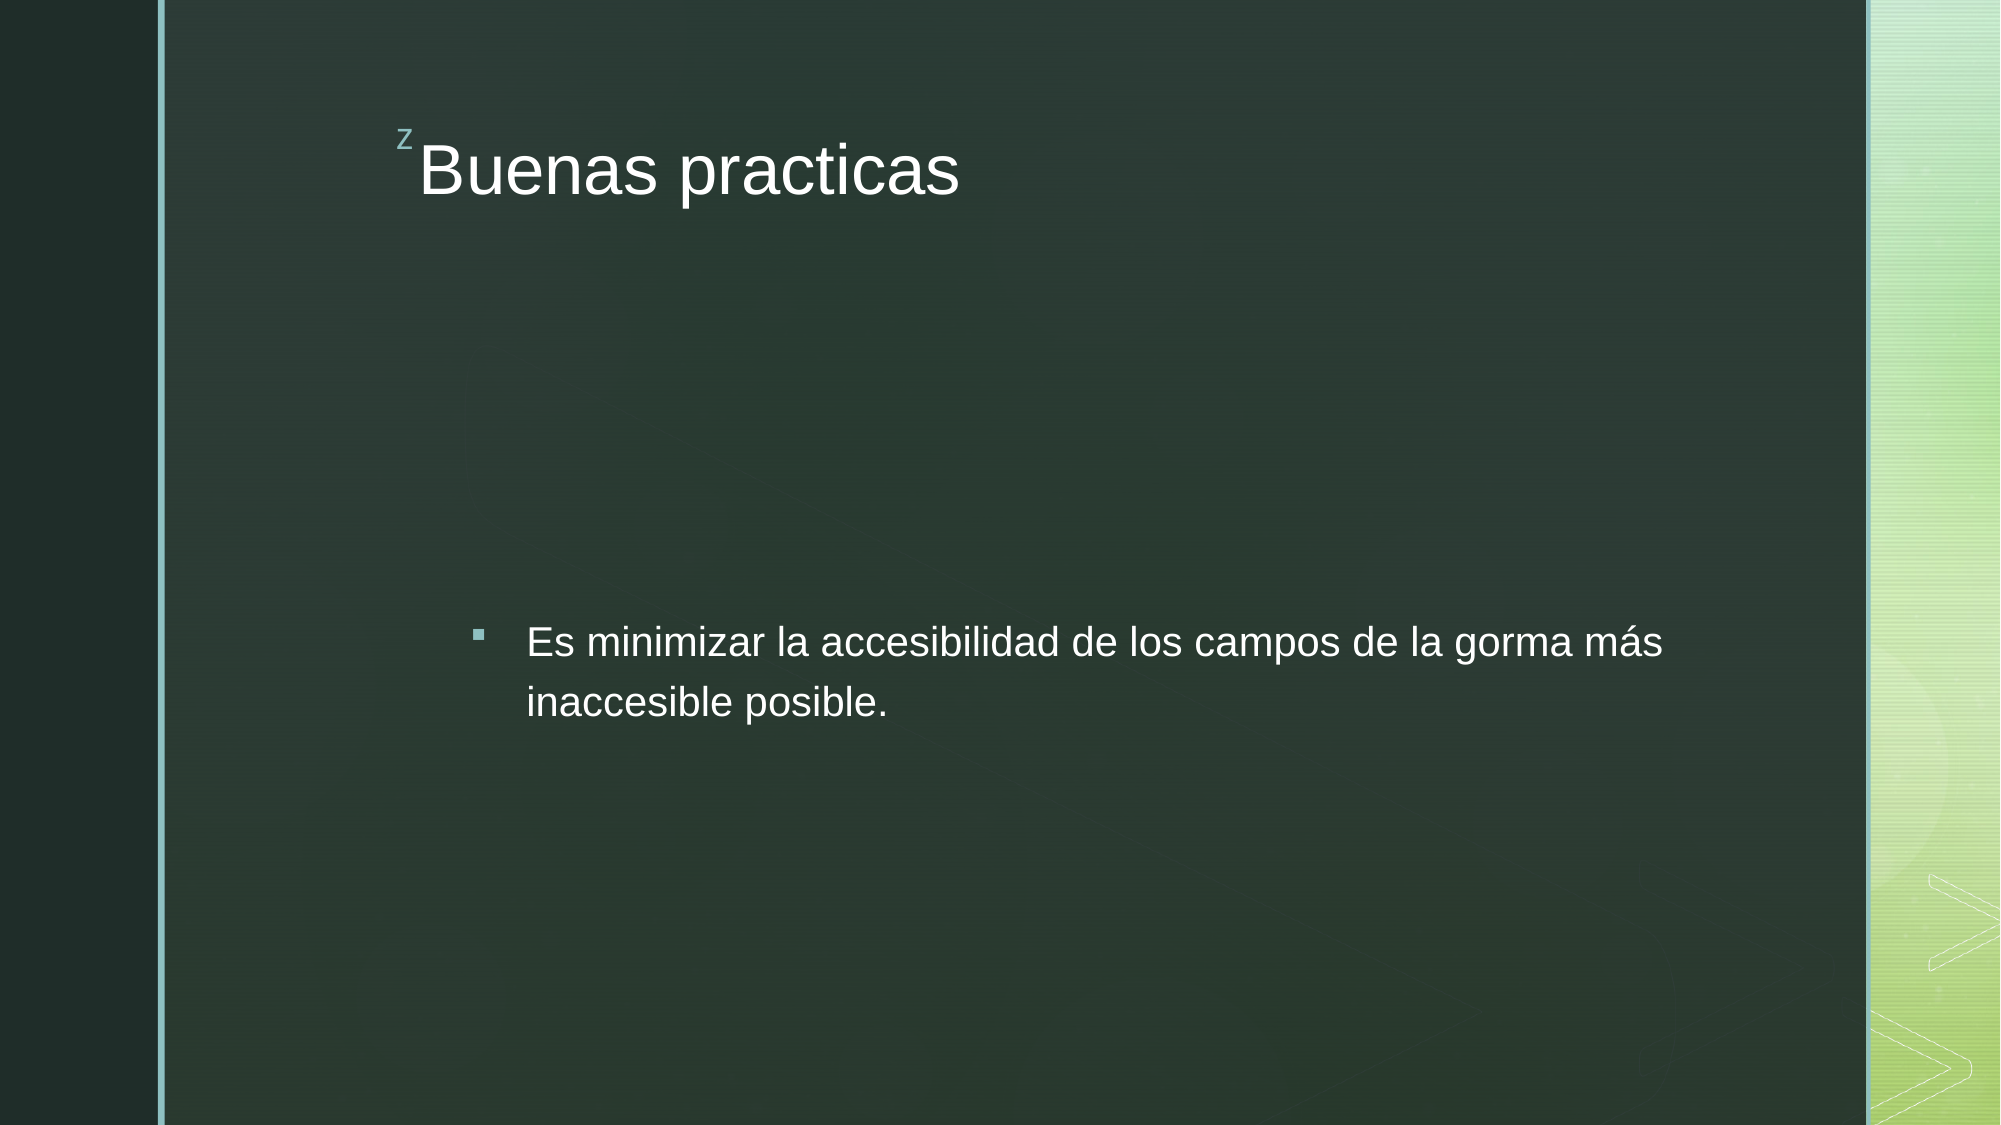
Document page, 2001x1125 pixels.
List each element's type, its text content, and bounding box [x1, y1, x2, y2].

title Buenas practicas [0, 125, 977, 303]
list Es minimizar la accesibilidad de los campos de la gorma más inaccesible posible. [454, 336, 1734, 993]
picture [1871, 0, 2001, 1125]
